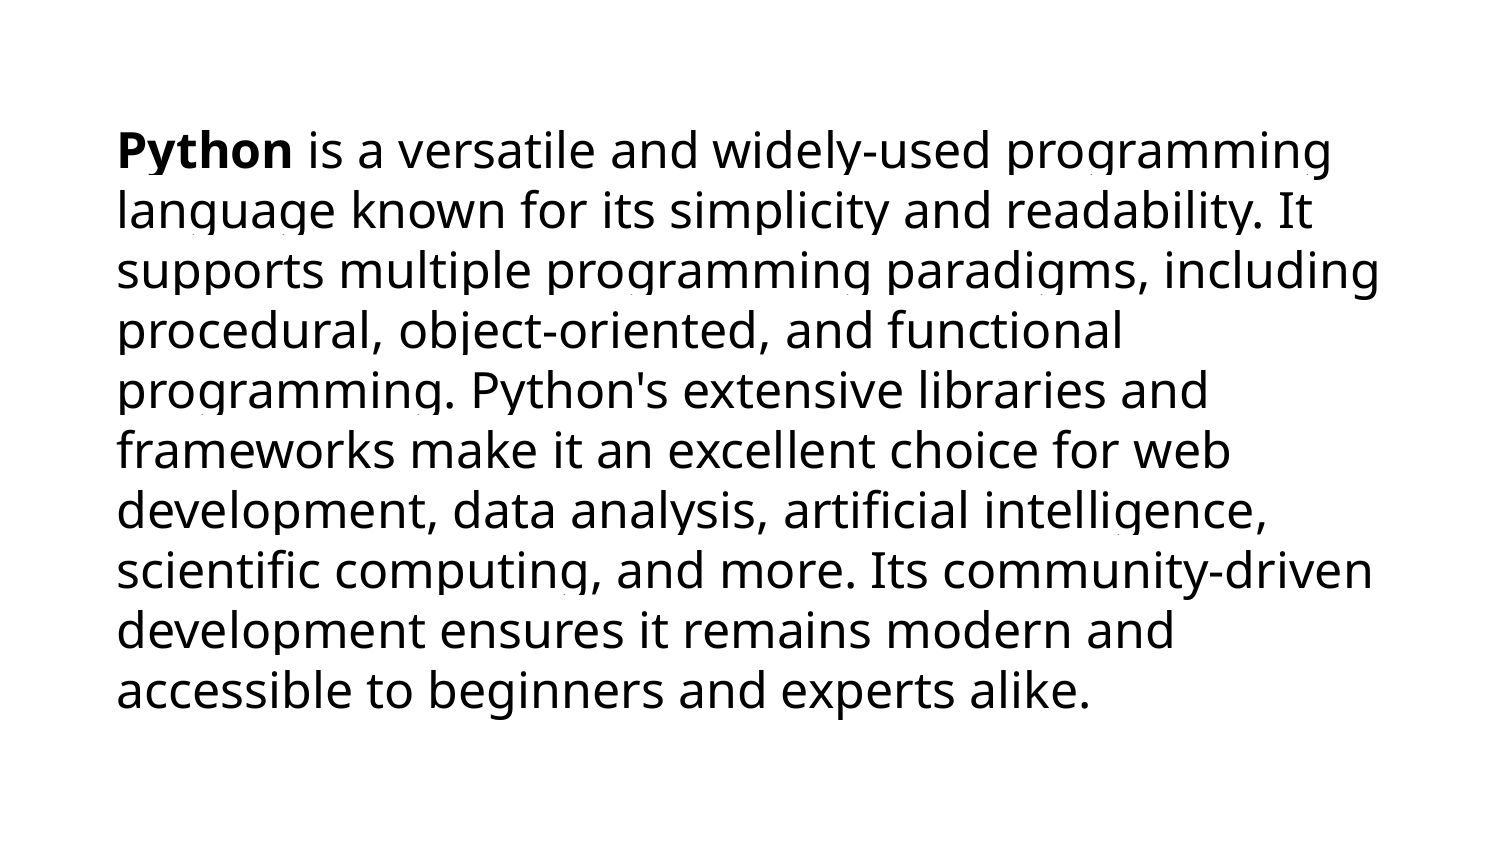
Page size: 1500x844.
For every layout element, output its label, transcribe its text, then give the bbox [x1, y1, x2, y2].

text_box Python is a versatile and widely-used programming language known for its simplicity and readability. It supports multiple programming paradigms, including procedural, object-oriented, and functional programming. Python's extensive libraries and frameworks make it an excellent choice for web development, data analysis, artificial intelligence, scientific computing, and more. Its community-driven development ensures it remains modern and accessible to beginners and experts alike. [101, 103, 1399, 734]
